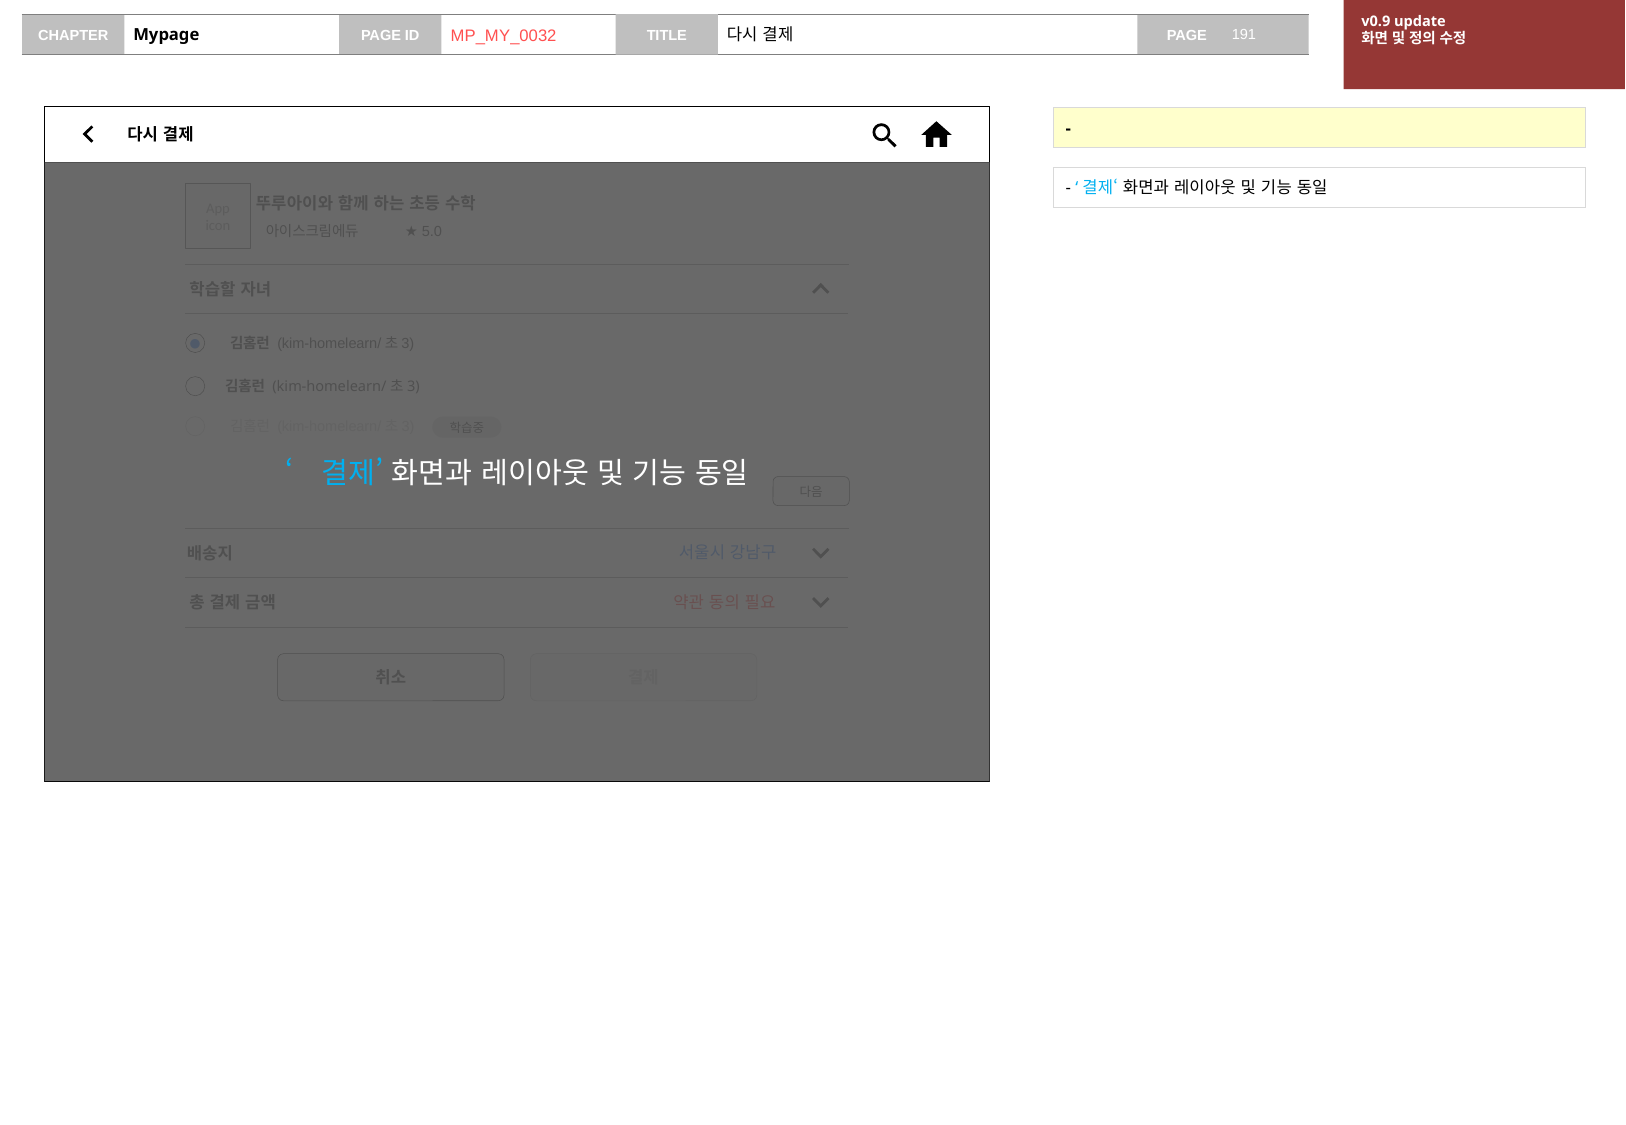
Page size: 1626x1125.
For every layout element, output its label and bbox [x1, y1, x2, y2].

text_box [43, 104, 992, 783]
list [441, 16, 616, 53]
text_box [1053, 167, 1586, 208]
list [717, 16, 1138, 53]
text_box [1343, 0, 1625, 90]
text_box [1053, 107, 1586, 148]
title [124, 16, 340, 53]
